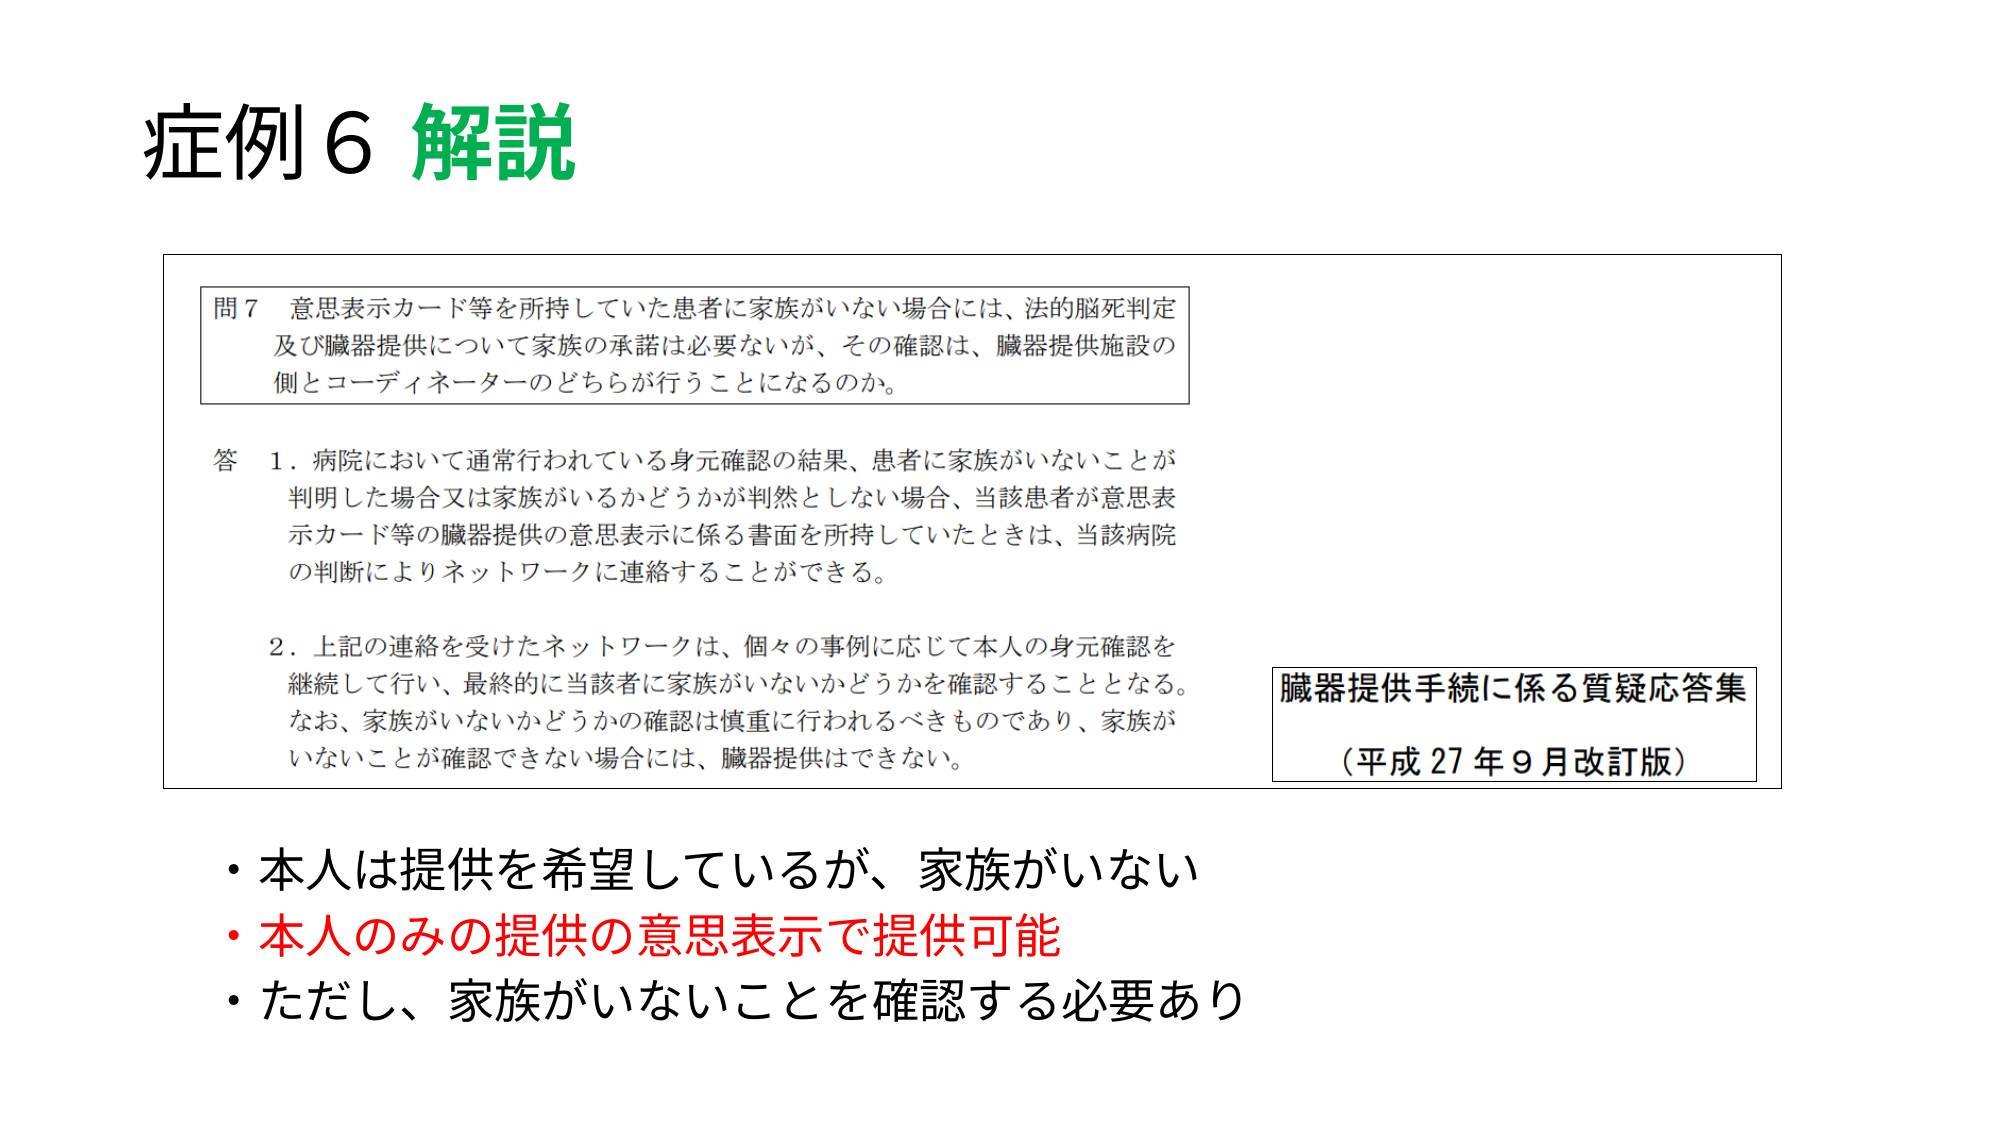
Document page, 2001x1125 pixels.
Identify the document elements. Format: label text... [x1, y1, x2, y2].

title 症例６ 解説 [126, 87, 1627, 199]
picture [195, 279, 1195, 782]
subtitle ・本人は提供を希望しているが、家族がいない ・本人のみの提供の意思表示で提供可能 ・ただし、家族がいないことを確認する必要あり [195, 838, 1676, 1038]
text_box [163, 254, 1782, 789]
picture [1272, 667, 1757, 782]
